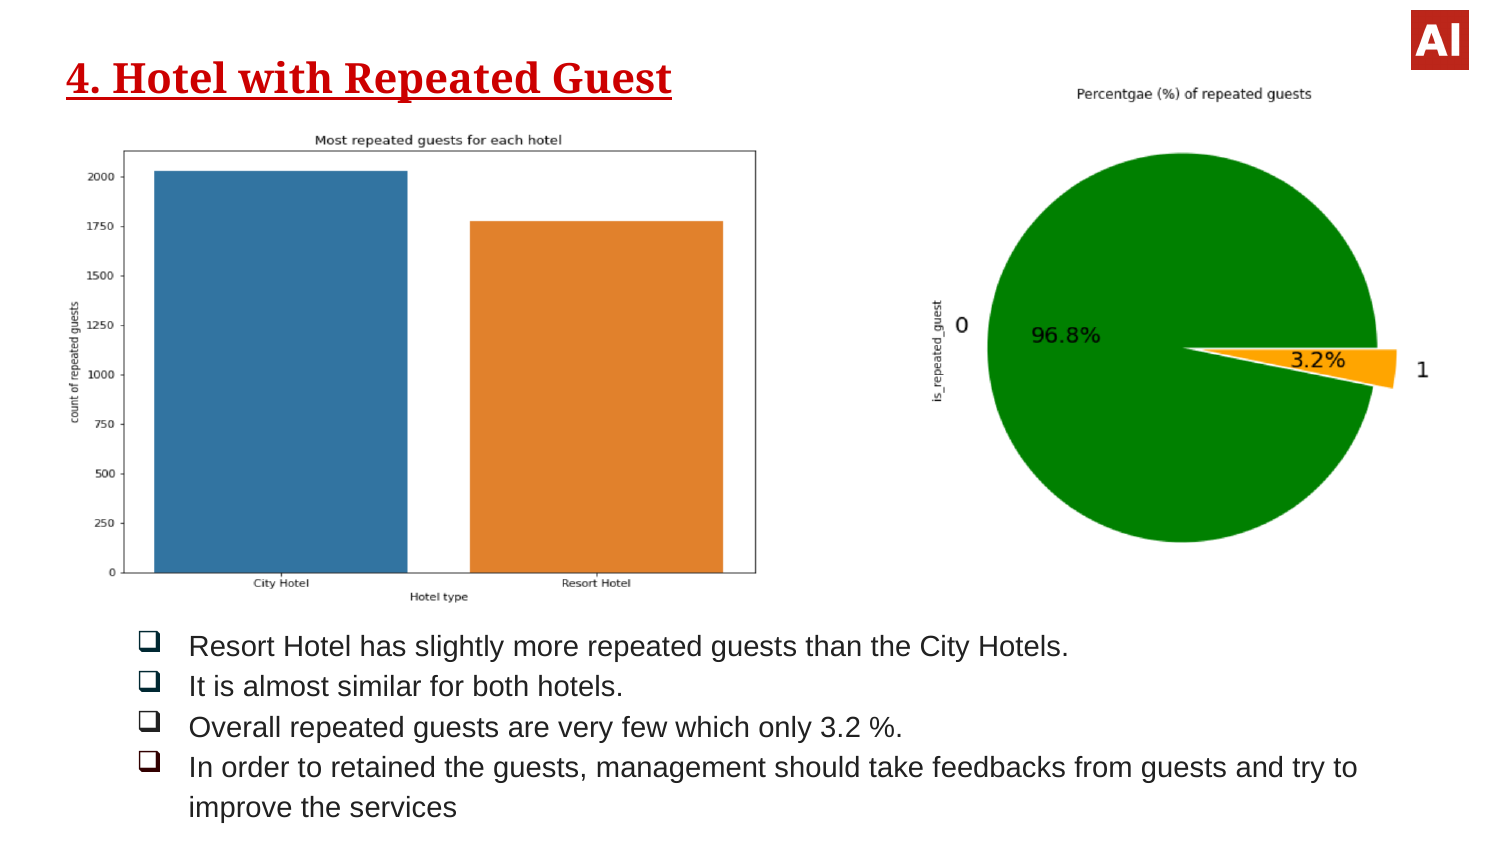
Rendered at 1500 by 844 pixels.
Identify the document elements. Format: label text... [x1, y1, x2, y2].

picture [1411, 10, 1469, 70]
list Resort Hotel has slightly more repeated guests than the City Hotels. It is almost similar for both hotels. Overall repeated guests are very few which only 3.2 %. In order to retained the guests, management should take feedbacks from guests and try to improve the services [98, 607, 1402, 834]
picture [920, 83, 1444, 557]
picture [56, 130, 766, 607]
title 4. Hotel with Repeated Guest [51, 37, 1449, 132]
